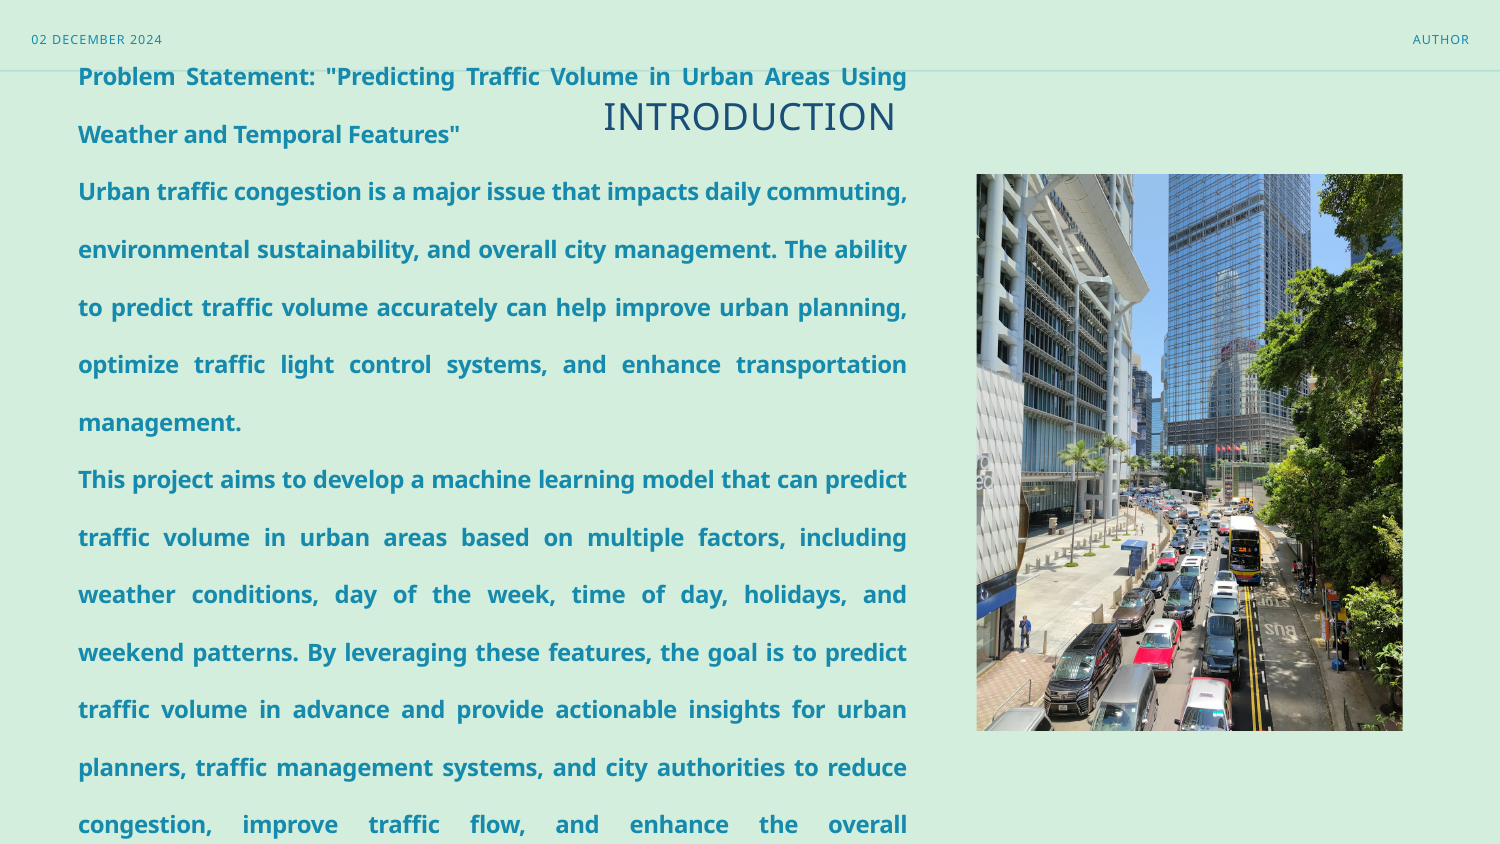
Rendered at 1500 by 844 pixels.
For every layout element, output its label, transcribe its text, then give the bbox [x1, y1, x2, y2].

text_box Problem Statement: "Predicting Traffic Volume in Urban Areas Using Weather and Temporal Features" Urban traffic congestion is a major issue that impacts daily commuting, environmental sustainability, and overall city management. The ability to predict traffic volume accurately can help improve urban planning, optimize traffic light control systems, and enhance transportation management. This project aims to develop a machine learning model that can predict traffic volume in urban areas based on multiple factors, including weather conditions, day of the week, time of day, holidays, and weekend patterns. By leveraging these features, the goal is to predict traffic volume in advance and provide actionable insights for urban planners, traffic management systems, and city authorities to reduce congestion, improve traffic flow, and enhance the overall transportation experience for residents. [78, 440, 907, 489]
text_box INTRODUCTION [330, 78, 1170, 139]
text_box AUTHOR [976, 27, 1469, 48]
picture [976, 174, 1403, 731]
text_box 02 DECEMBER 2024 [31, 27, 570, 48]
